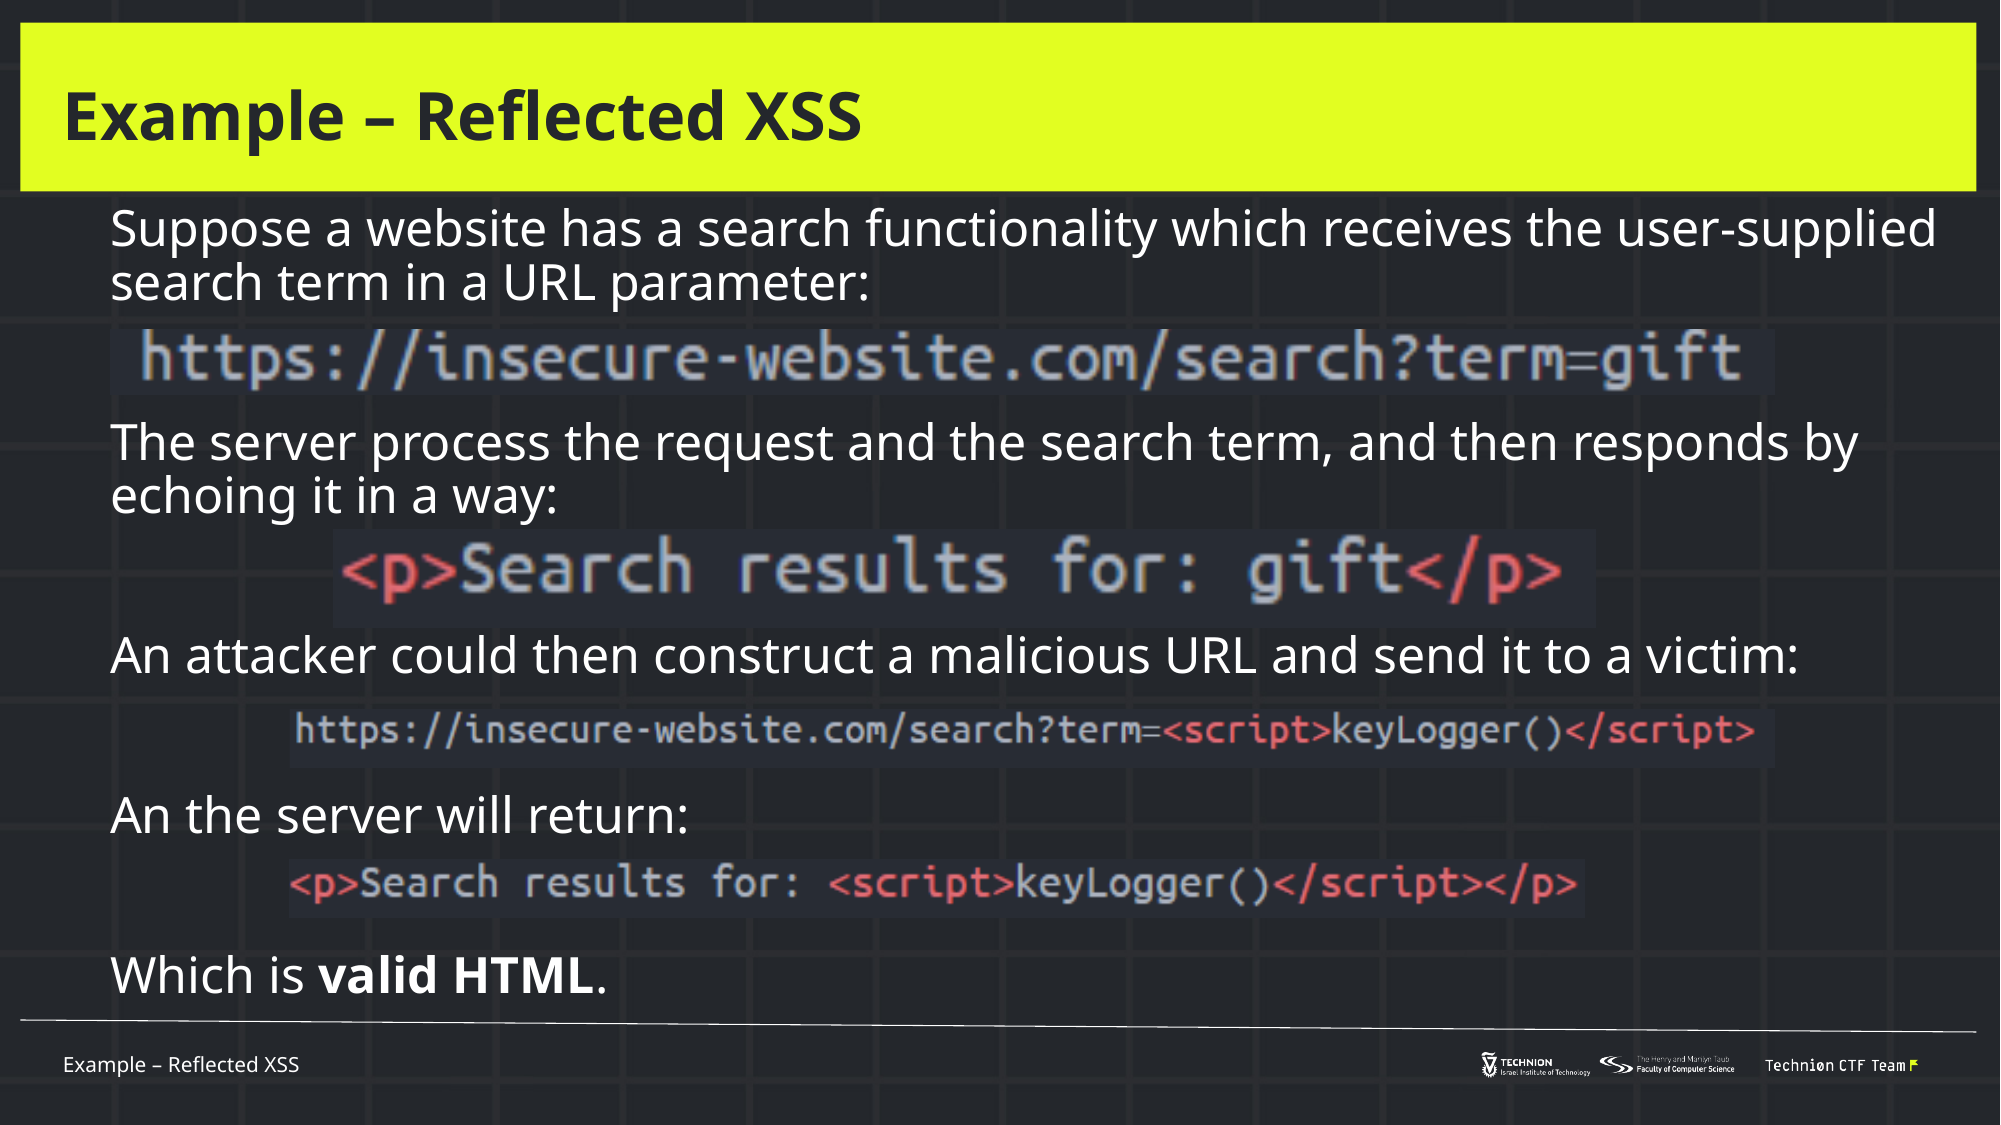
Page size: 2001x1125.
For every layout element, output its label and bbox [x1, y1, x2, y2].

text_box [20, 1019, 1977, 1032]
picture [0, 0, 2000, 1125]
